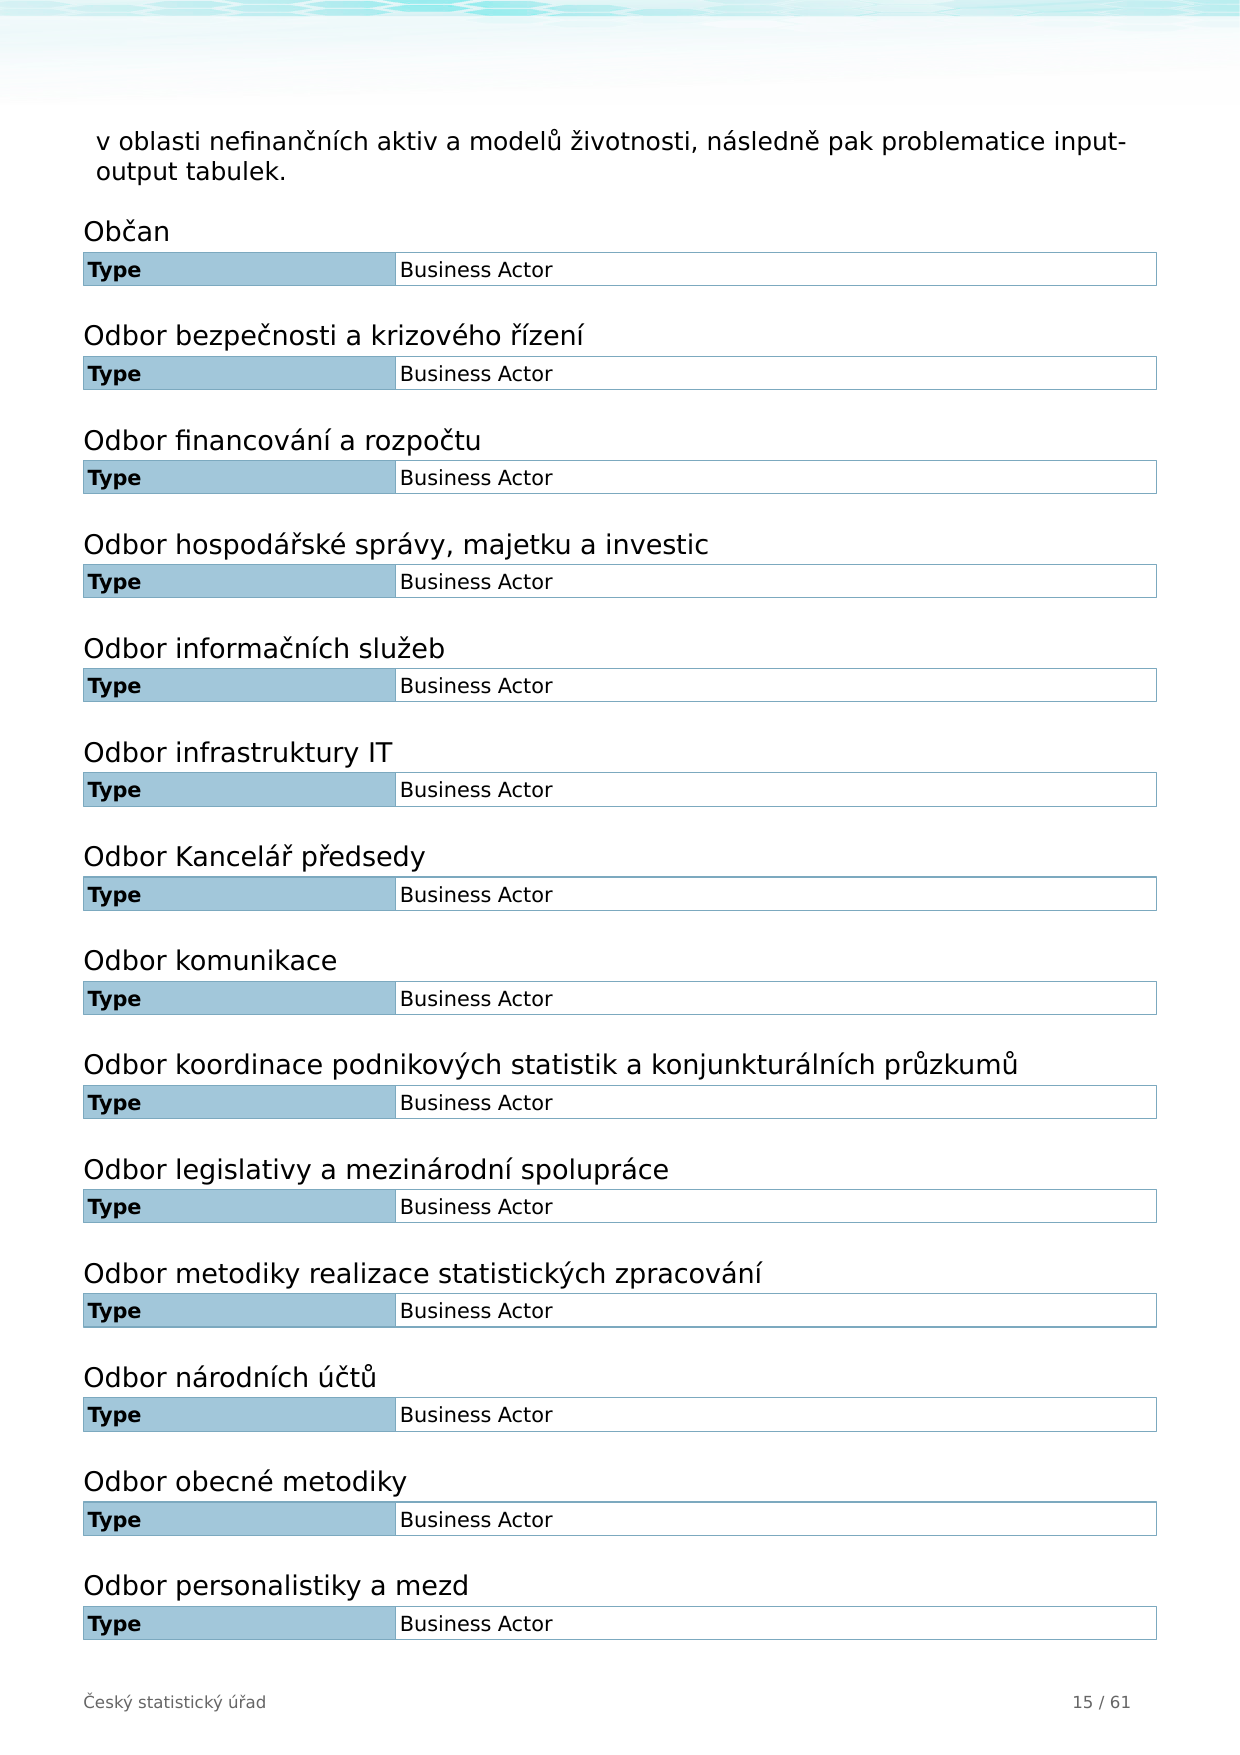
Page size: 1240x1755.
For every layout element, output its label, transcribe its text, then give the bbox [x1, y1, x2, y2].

text_box Odbor koordinace podnikových statistik a konjunkturálních průzkumů [83, 1047, 1157, 1082]
text_box Odbor legislativy a mezinárodní spolupráce [83, 1152, 1157, 1186]
text_box Type [83, 460, 395, 494]
text_box Odbor bezpečnosti a krizového řízení [83, 318, 1157, 352]
text_box Odbor metodiky realizace statistických zpracování [83, 1256, 1157, 1290]
text_box 15 [924, 1649, 1093, 1755]
text_box Business Actor [395, 564, 1157, 598]
text_box Odbor financování a rozpočtu [83, 422, 1157, 457]
text_box Business Actor [395, 356, 1157, 390]
text_box Business Actor [395, 772, 1157, 807]
text_box Odbor Kancelář předsedy [83, 839, 1157, 873]
text_box Český statistický úřad [83, 1649, 924, 1755]
text_box Business Actor [395, 252, 1157, 286]
text_box Business Actor [395, 1293, 1157, 1327]
text_box Type [83, 981, 395, 1015]
text_box / 61 [1093, 1649, 1157, 1755]
text_box Type [83, 772, 395, 807]
text_box Type [83, 1293, 395, 1327]
text_box Odbor personalistiky a mezd [83, 1568, 1157, 1602]
text_box Type [83, 356, 395, 390]
text_box Type [83, 1189, 395, 1223]
text_box Občan [83, 214, 1157, 248]
text_box Business Actor [395, 877, 1157, 911]
text_box Type [83, 564, 395, 598]
text_box Type [83, 252, 395, 286]
text_box Odbor informačních služeb [83, 631, 1157, 665]
text_box Business Actor [395, 981, 1157, 1015]
text_box Type [83, 1085, 395, 1119]
text_box Odbor infrastruktury IT [83, 735, 1157, 769]
text_box Business Actor [395, 1502, 1157, 1536]
text_box Type [83, 1502, 395, 1536]
text_box Type [83, 668, 395, 702]
text_box Business Actor [395, 1606, 1157, 1640]
text_box Business Actor [395, 1397, 1157, 1432]
text_box Business Actor [395, 1085, 1157, 1119]
text_box Type [83, 877, 395, 911]
text_box Odbor obecné metodiky [83, 1464, 1157, 1498]
text_box Business Actor [395, 460, 1157, 494]
text_box Odbor hospodářské správy, majetku a investic [83, 527, 1157, 561]
picture [0, 0, 1240, 105]
text_box Business Actor [395, 1189, 1157, 1223]
text_box Odbor národních účtů [83, 1360, 1157, 1394]
text_box v oblasti nefinančních aktiv a modelů životnosti, následně pak problematice input-output tabulek. [85, 125, 1157, 182]
text_box Type [83, 1606, 395, 1640]
text_box Type [83, 1397, 395, 1432]
text_box Odbor komunikace [83, 943, 1157, 977]
text_box Business Actor [395, 668, 1157, 702]
